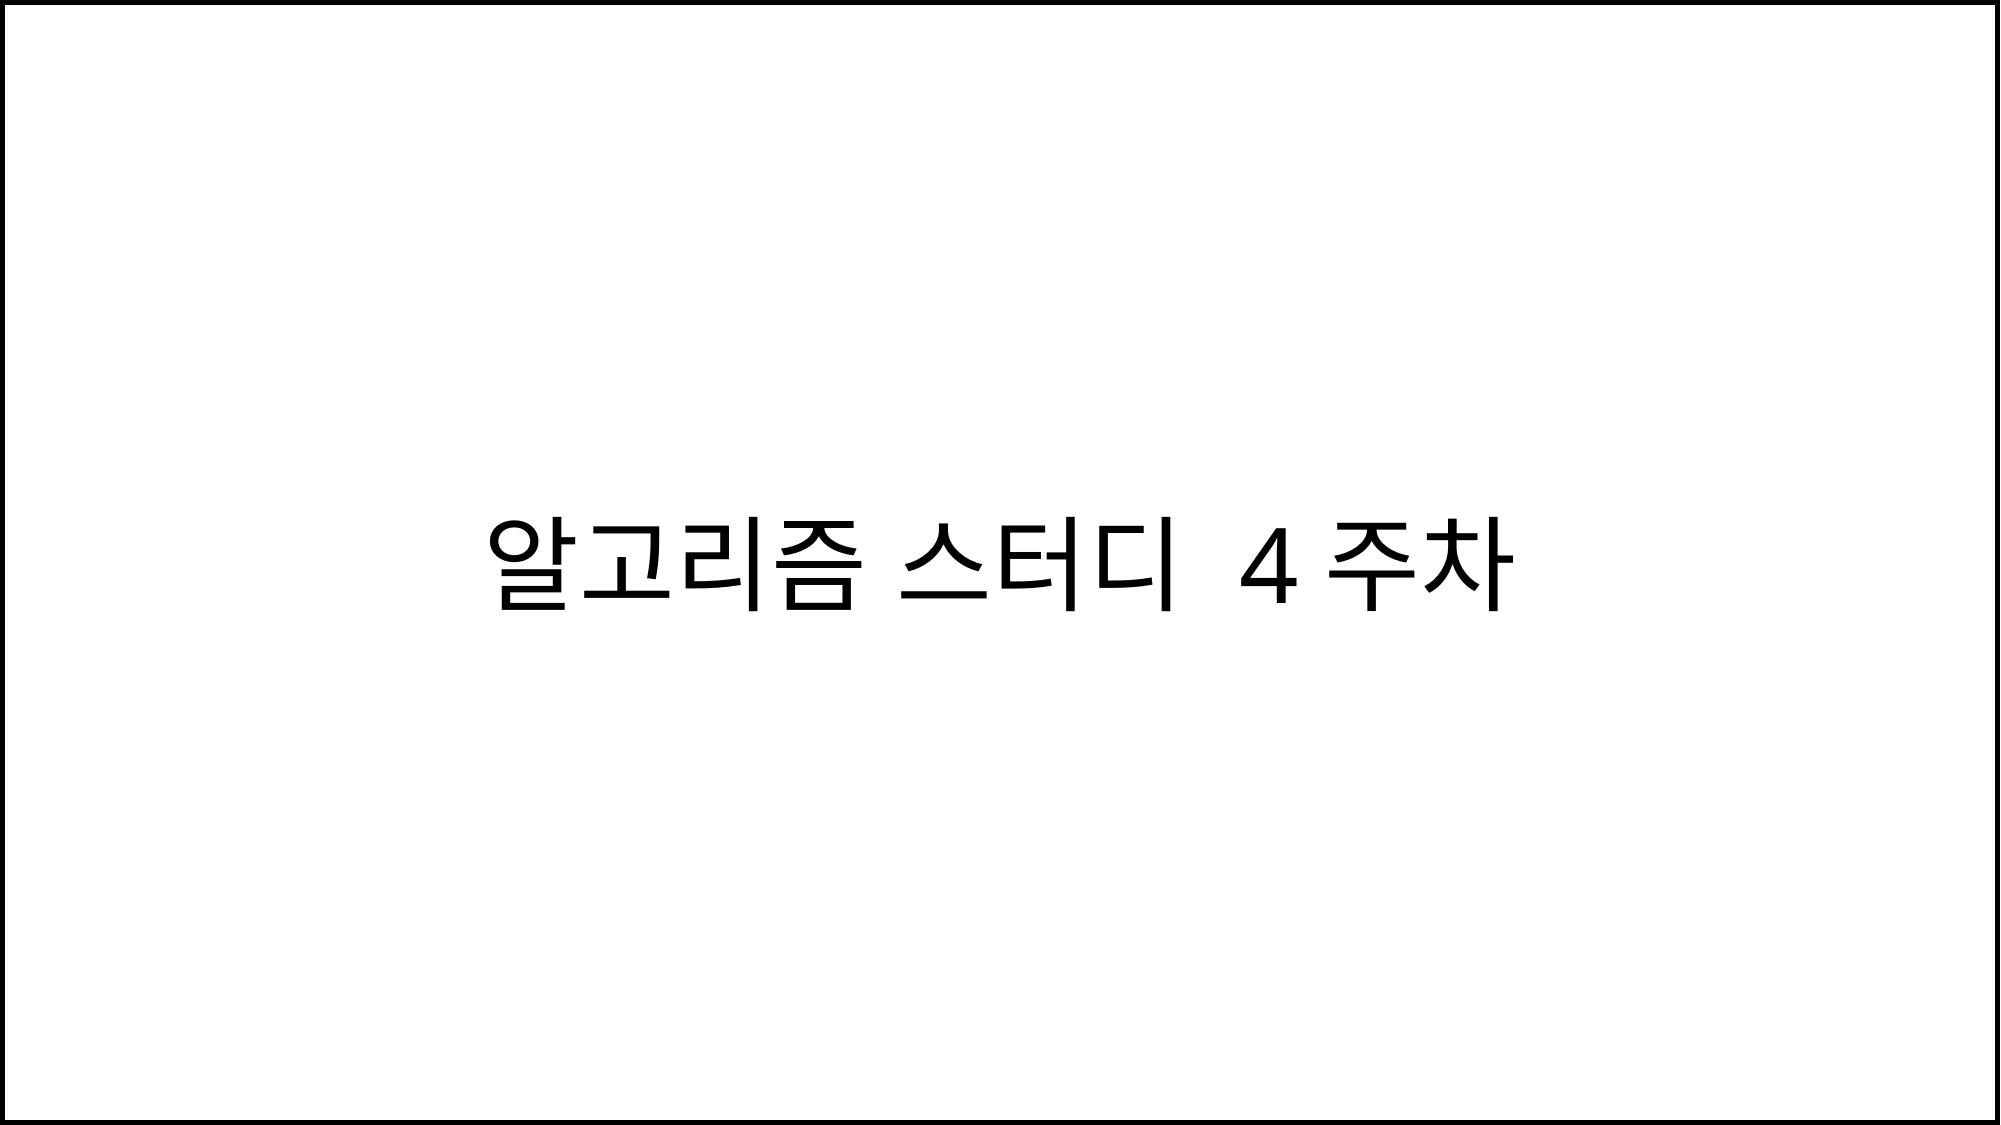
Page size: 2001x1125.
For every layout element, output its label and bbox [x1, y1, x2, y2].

text_box [0, 0, 2000, 1125]
